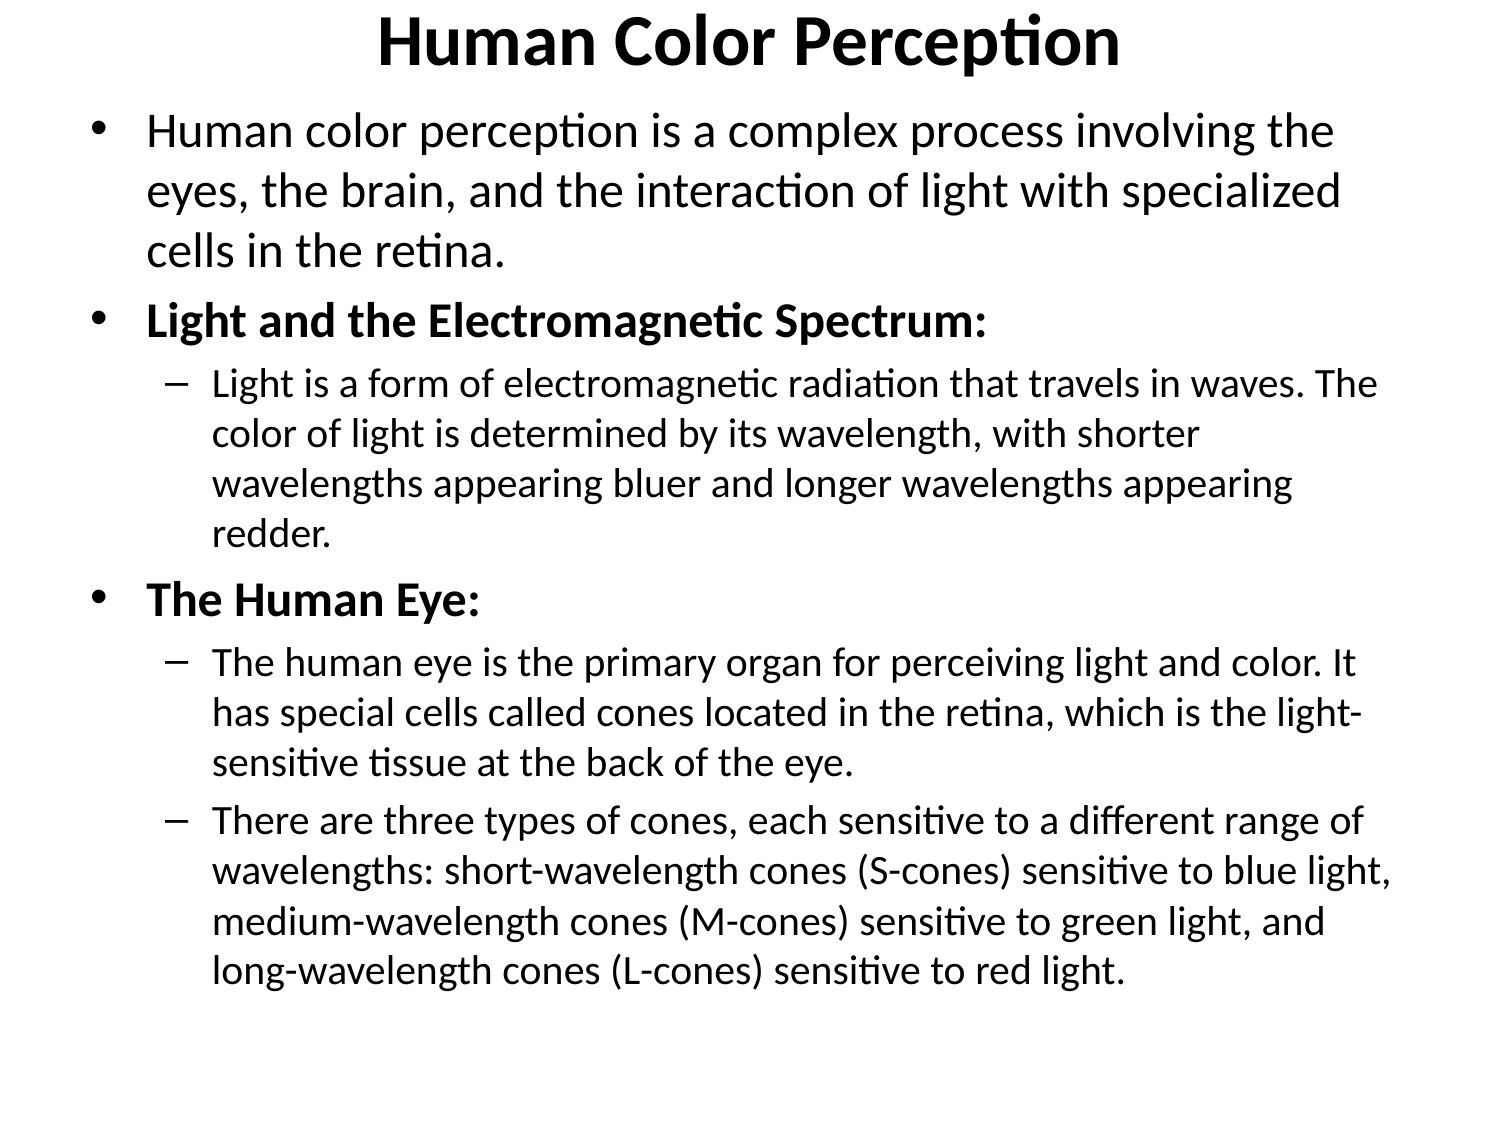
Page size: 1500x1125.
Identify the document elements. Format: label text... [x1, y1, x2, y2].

list Human color perception is a complex process involving the eyes, the brain, and the interaction of light with specialized cells in the retina. Light and the Electromagnetic Spectrum: Light is a form of electromagnetic radiation that travels in waves. The color of light is determined by its wavelength, with shorter wavelengths appearing bluer and longer wavelengths appearing redder. The Human Eye: The human eye is the primary organ for perceiving light and color. It has special cells called cones located in the retina, which is the light-sensitive tissue at the back of the eye. There are three types of cones, each sensitive to a different range of wavelengths: short-wavelength cones (S-cones) sensitive to blue light, medium-wavelength cones (M-cones) sensitive to green light, and long-wavelength cones (L-cones) sensitive to red light. [75, 90, 1425, 1005]
title Human Color Perception [75, 0, 1425, 88]
